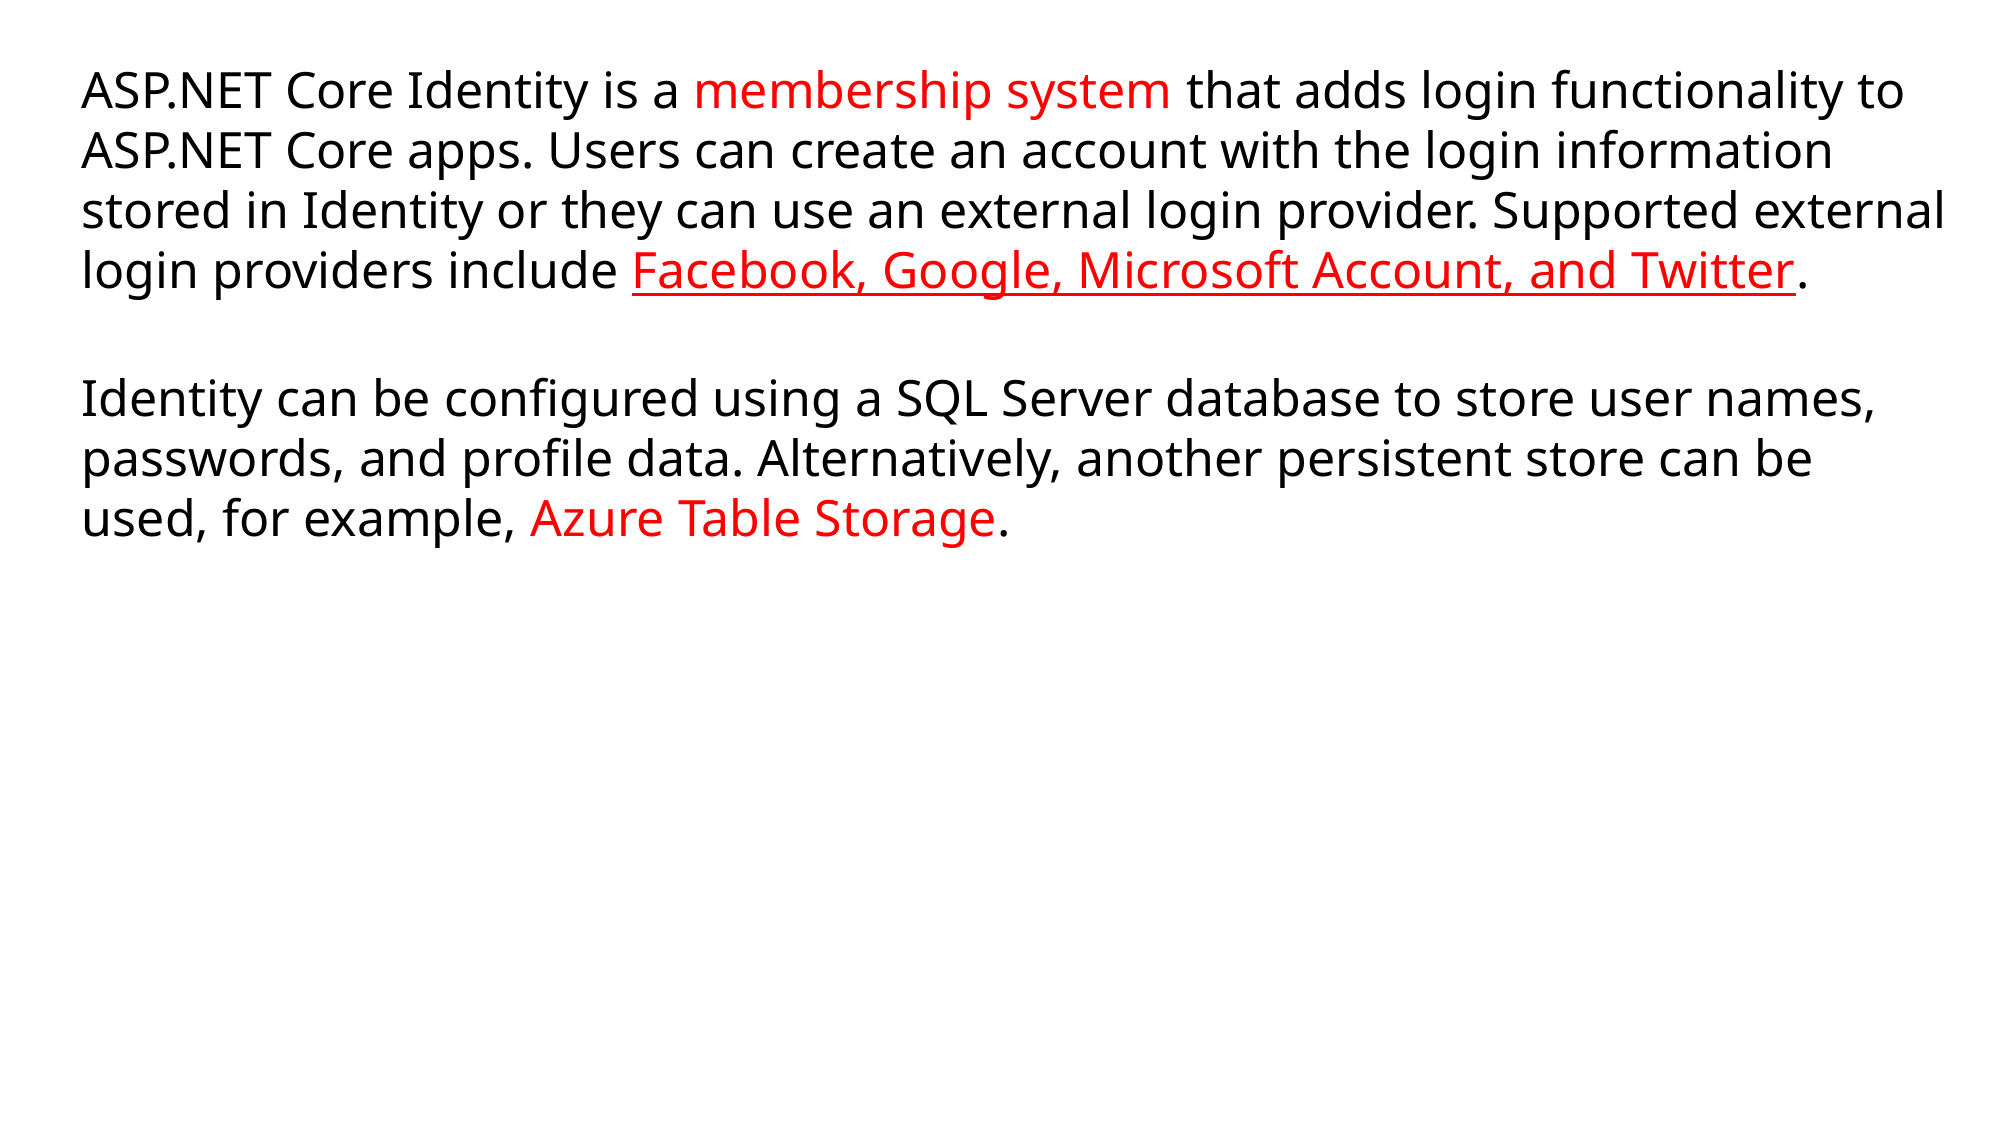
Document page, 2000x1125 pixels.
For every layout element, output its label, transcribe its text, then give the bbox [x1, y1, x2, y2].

text_box ASP.NET Core Identity is a membership system that adds login functionality to ASP.NET Core apps. Users can create an account with the login information stored in Identity or they can use an external login provider. Supported external login providers include Facebook, Google, Microsoft Account, and Twitter. Identity can be configured using a SQL Server database to store user names, passwords, and profile data. Alternatively, another persistent store can be used, for example, Azure Table Storage. [67, 51, 1968, 555]
